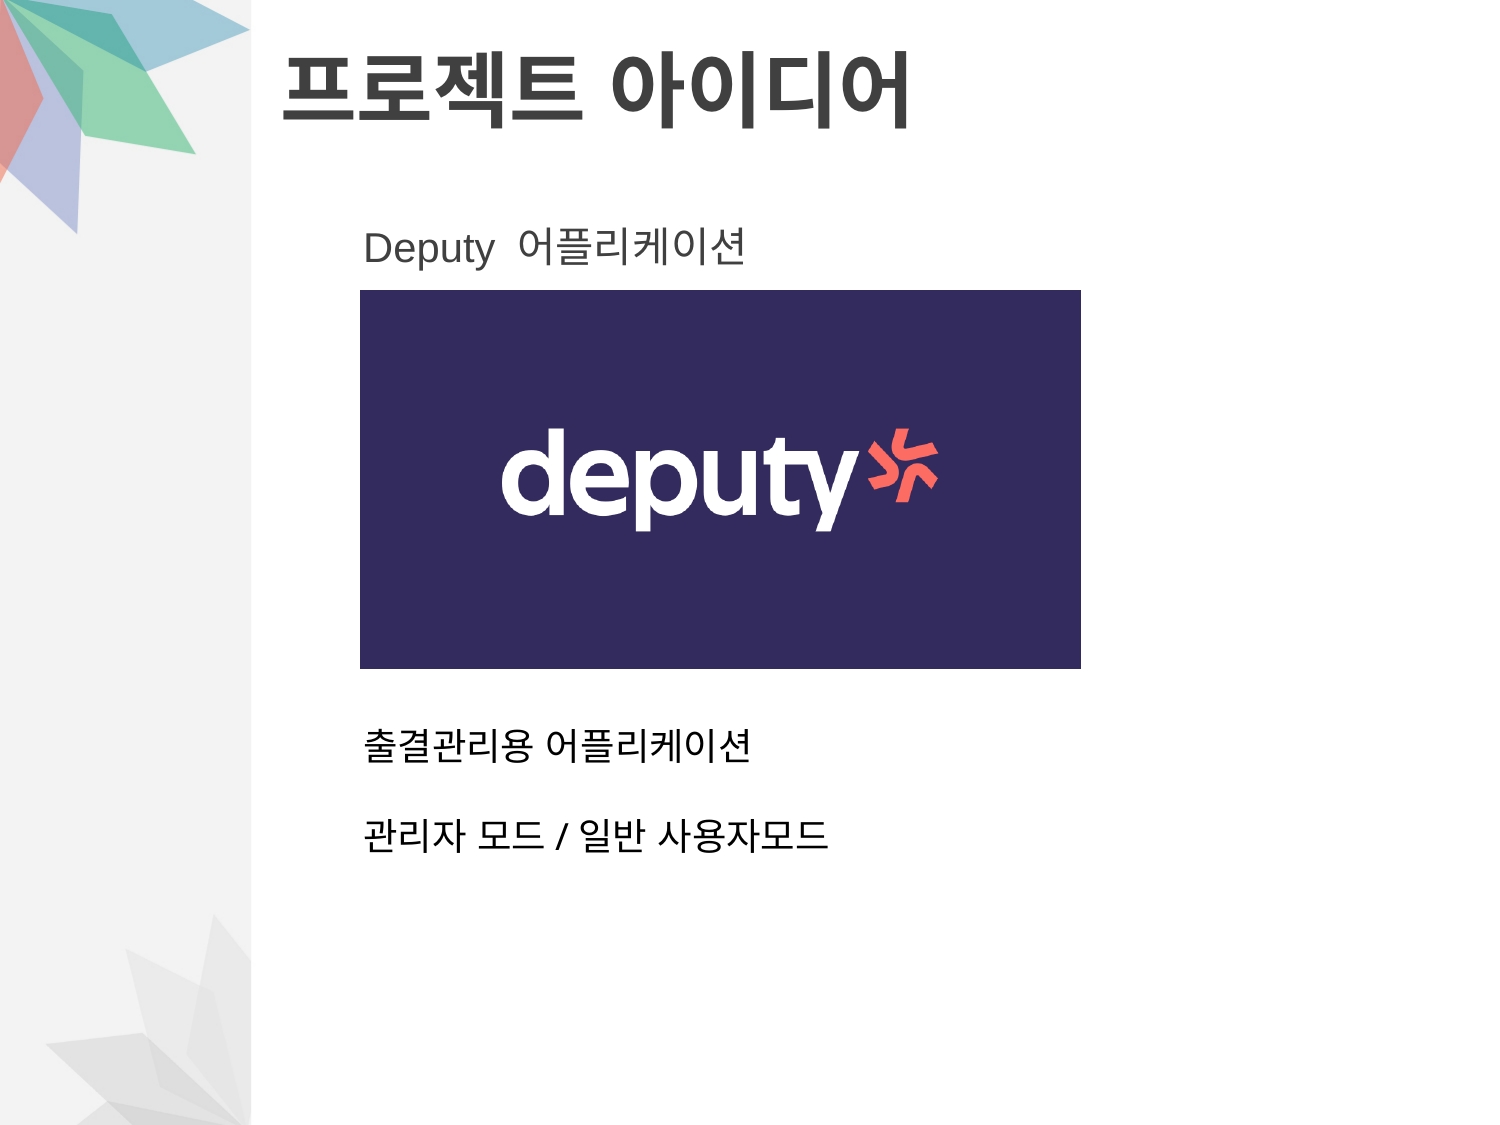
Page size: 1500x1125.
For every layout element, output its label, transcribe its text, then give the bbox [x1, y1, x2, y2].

list Deputy 어플리케이션 [348, 208, 1425, 284]
picture [0, 0, 1500, 1125]
text_box 출결관리용 어플리케이션 관리자 모드/일반 사용자모드 [348, 715, 1388, 956]
title 프로젝트 아이디어 [265, 0, 1500, 176]
